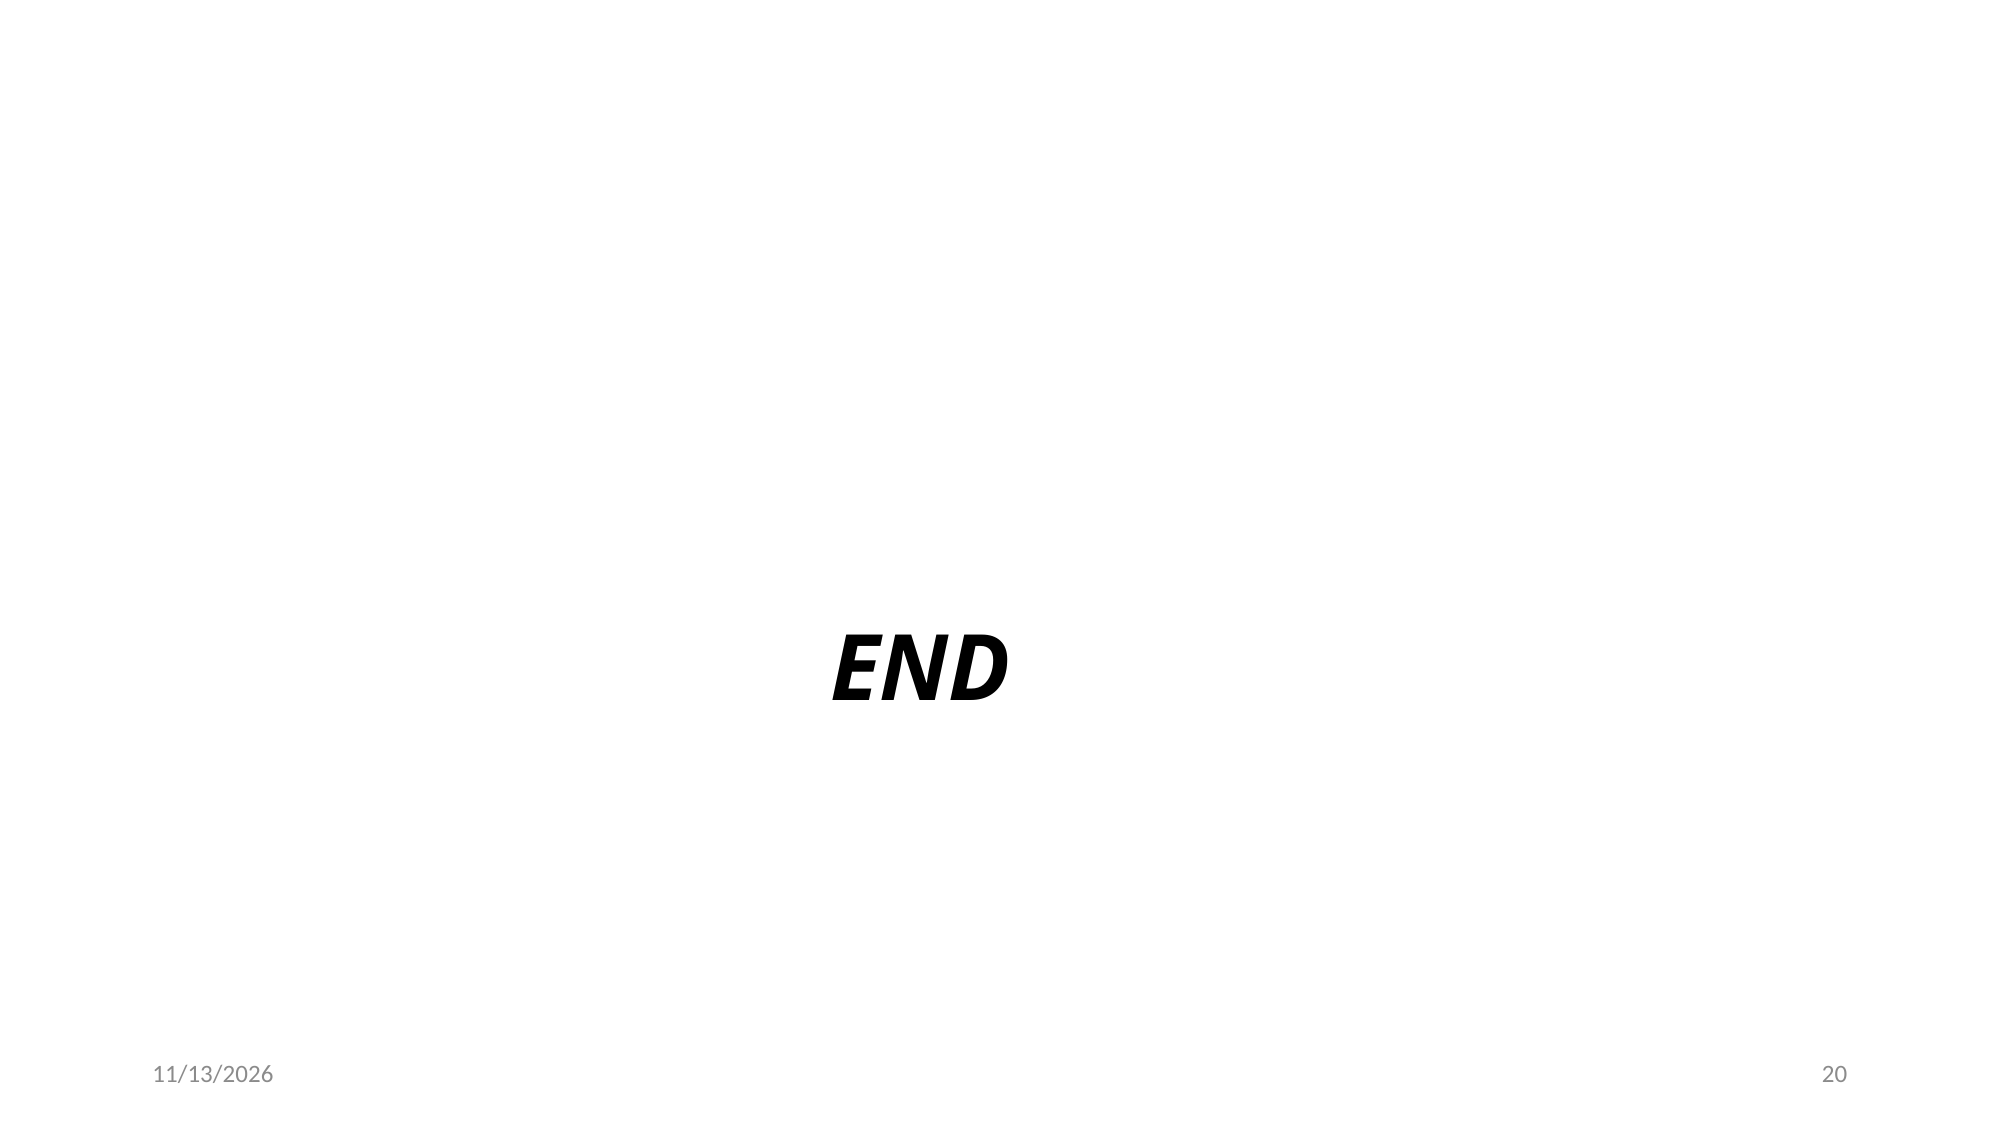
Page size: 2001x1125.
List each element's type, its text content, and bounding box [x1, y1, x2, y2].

slide_number 20 [1412, 1042, 1863, 1103]
title END [57, 562, 1783, 780]
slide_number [137, 1042, 588, 1103]
